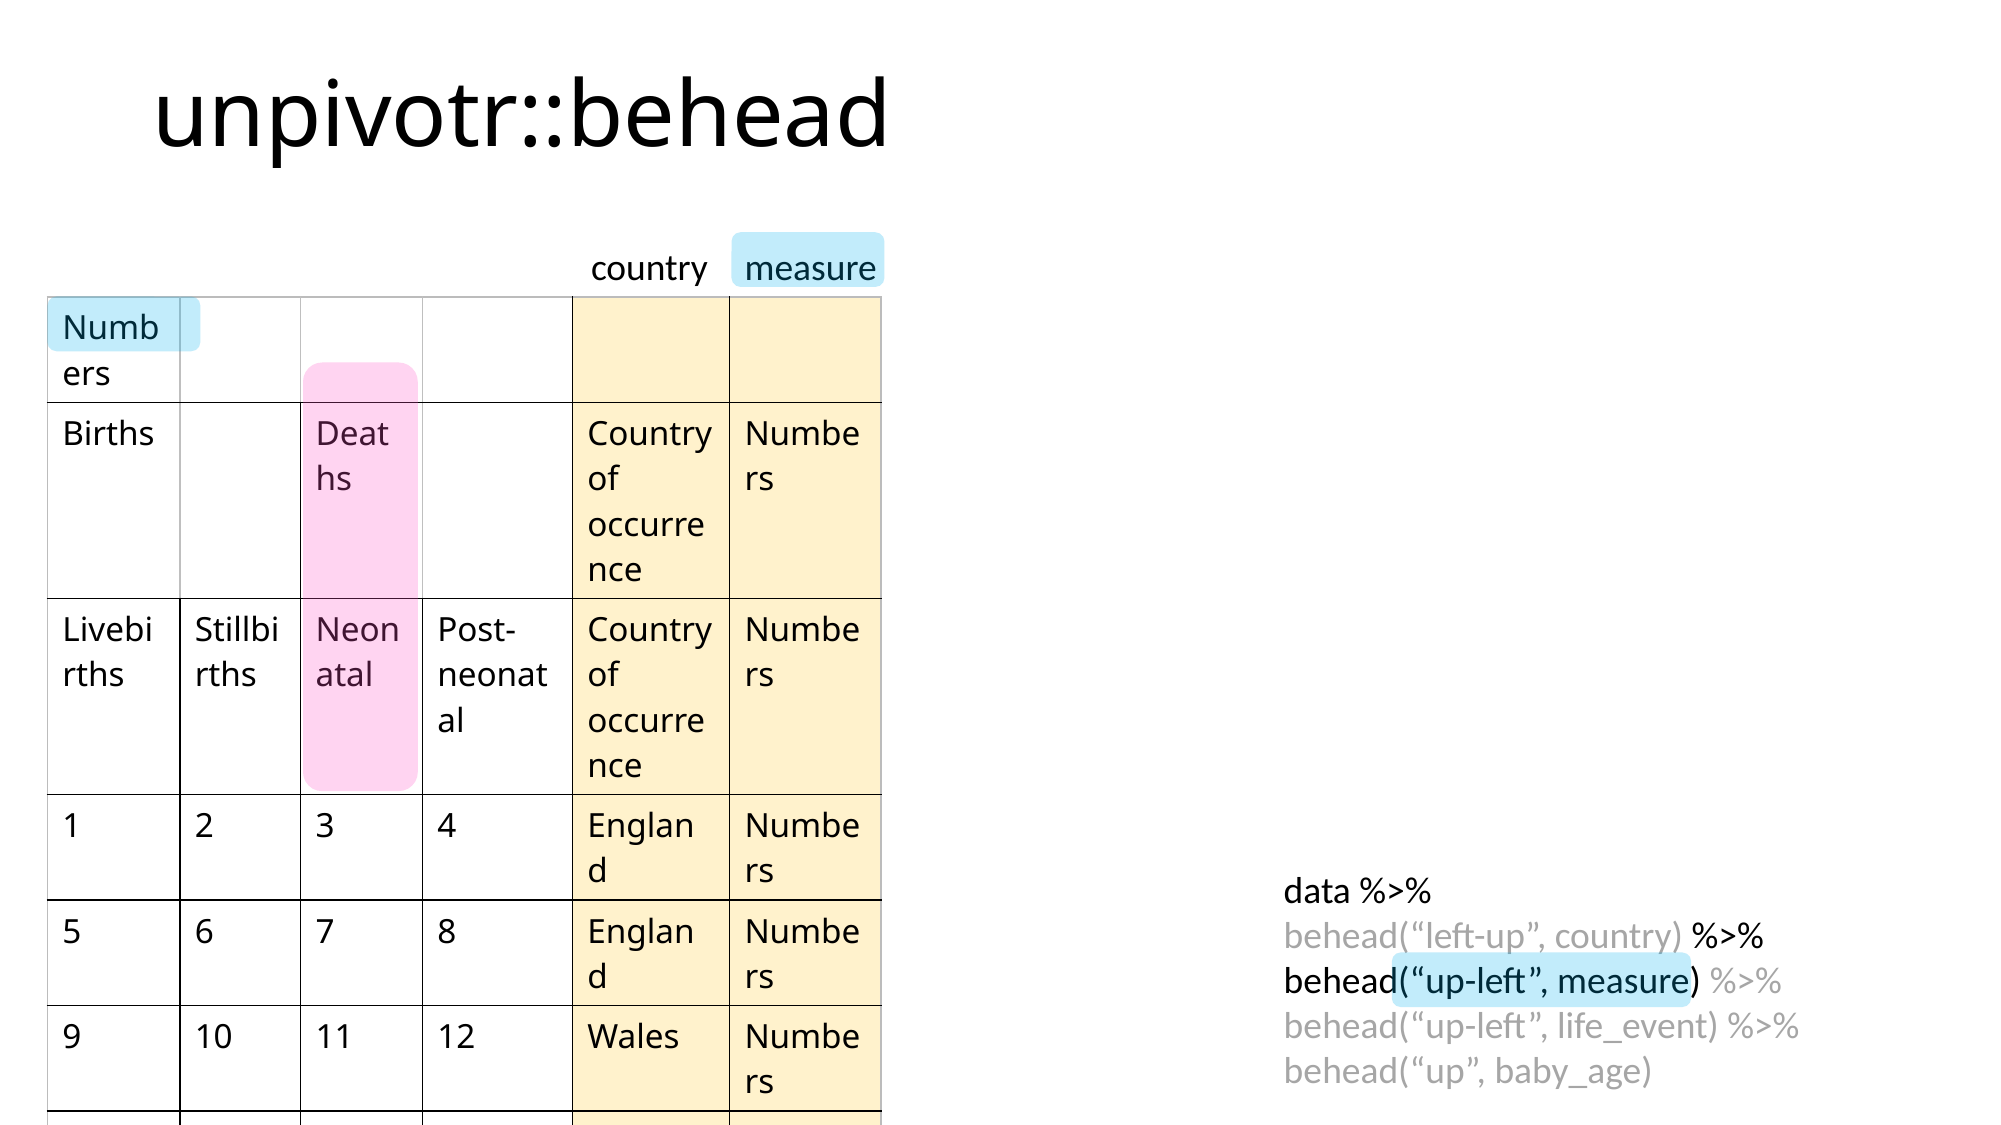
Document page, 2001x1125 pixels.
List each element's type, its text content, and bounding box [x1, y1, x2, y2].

text_box [46, 295, 202, 353]
table_cell Neonatal [301, 599, 422, 794]
table_cell Livebirths [48, 599, 179, 794]
table_cell England [573, 795, 729, 899]
table_cell 12 [423, 1006, 572, 1110]
table_cell Stillbirths [181, 599, 300, 794]
table_cell Post-neonatal [423, 599, 572, 794]
table_header [301, 298, 422, 402]
table_cell [423, 403, 572, 598]
table_cell 10 [181, 1006, 300, 1110]
table_cell 4 [423, 795, 572, 899]
table_cell Numbers [730, 599, 880, 794]
table_header [573, 298, 729, 402]
text_box country [576, 235, 729, 296]
table_cell Wales [573, 1006, 729, 1110]
table_cell 14 [181, 1112, 300, 1125]
table_cell 6 [181, 901, 300, 1005]
text_box [301, 361, 419, 793]
table_cell Numbers [730, 901, 880, 1005]
table_cell 11 [301, 1006, 422, 1110]
table_cell Wales [573, 1112, 729, 1125]
table_cell Numbers [730, 1112, 880, 1125]
table_cell 5 [48, 901, 179, 1005]
table_cell [181, 403, 300, 598]
table_cell Country of occurrence [573, 599, 729, 794]
table_cell Numbers [730, 403, 880, 598]
table_cell Births [48, 403, 179, 598]
table_cell Numbers [730, 1006, 880, 1110]
text_box [1390, 951, 1693, 1009]
table_header [423, 298, 572, 402]
table_header [181, 298, 300, 402]
text_box unpivotr::behead [137, 59, 1863, 278]
text_box [730, 231, 886, 288]
table_cell 3 [301, 795, 422, 899]
table_cell 9 [48, 1006, 179, 1110]
text_box measure [729, 235, 907, 296]
table_cell 2 [181, 795, 300, 899]
table_cell 16 [423, 1112, 572, 1125]
table_cell England [573, 901, 729, 1005]
table_cell 15 [301, 1112, 422, 1125]
table_cell 7 [301, 901, 422, 1005]
table_header Numbers [48, 349, 179, 402]
table_cell 8 [423, 901, 572, 1005]
table_cell Country of occurrence [573, 403, 729, 598]
table_cell 1 [48, 795, 179, 899]
table_header [730, 298, 880, 402]
text_box data %>% behead(“left-up”, country) %>% behead(“up-left”, measure) %>% behead(“up-left”, life_event) %>% behead(“up”, baby_age) [1268, 858, 1917, 1099]
table_cell Numbers [730, 795, 880, 899]
table_cell 13 [48, 1112, 179, 1125]
